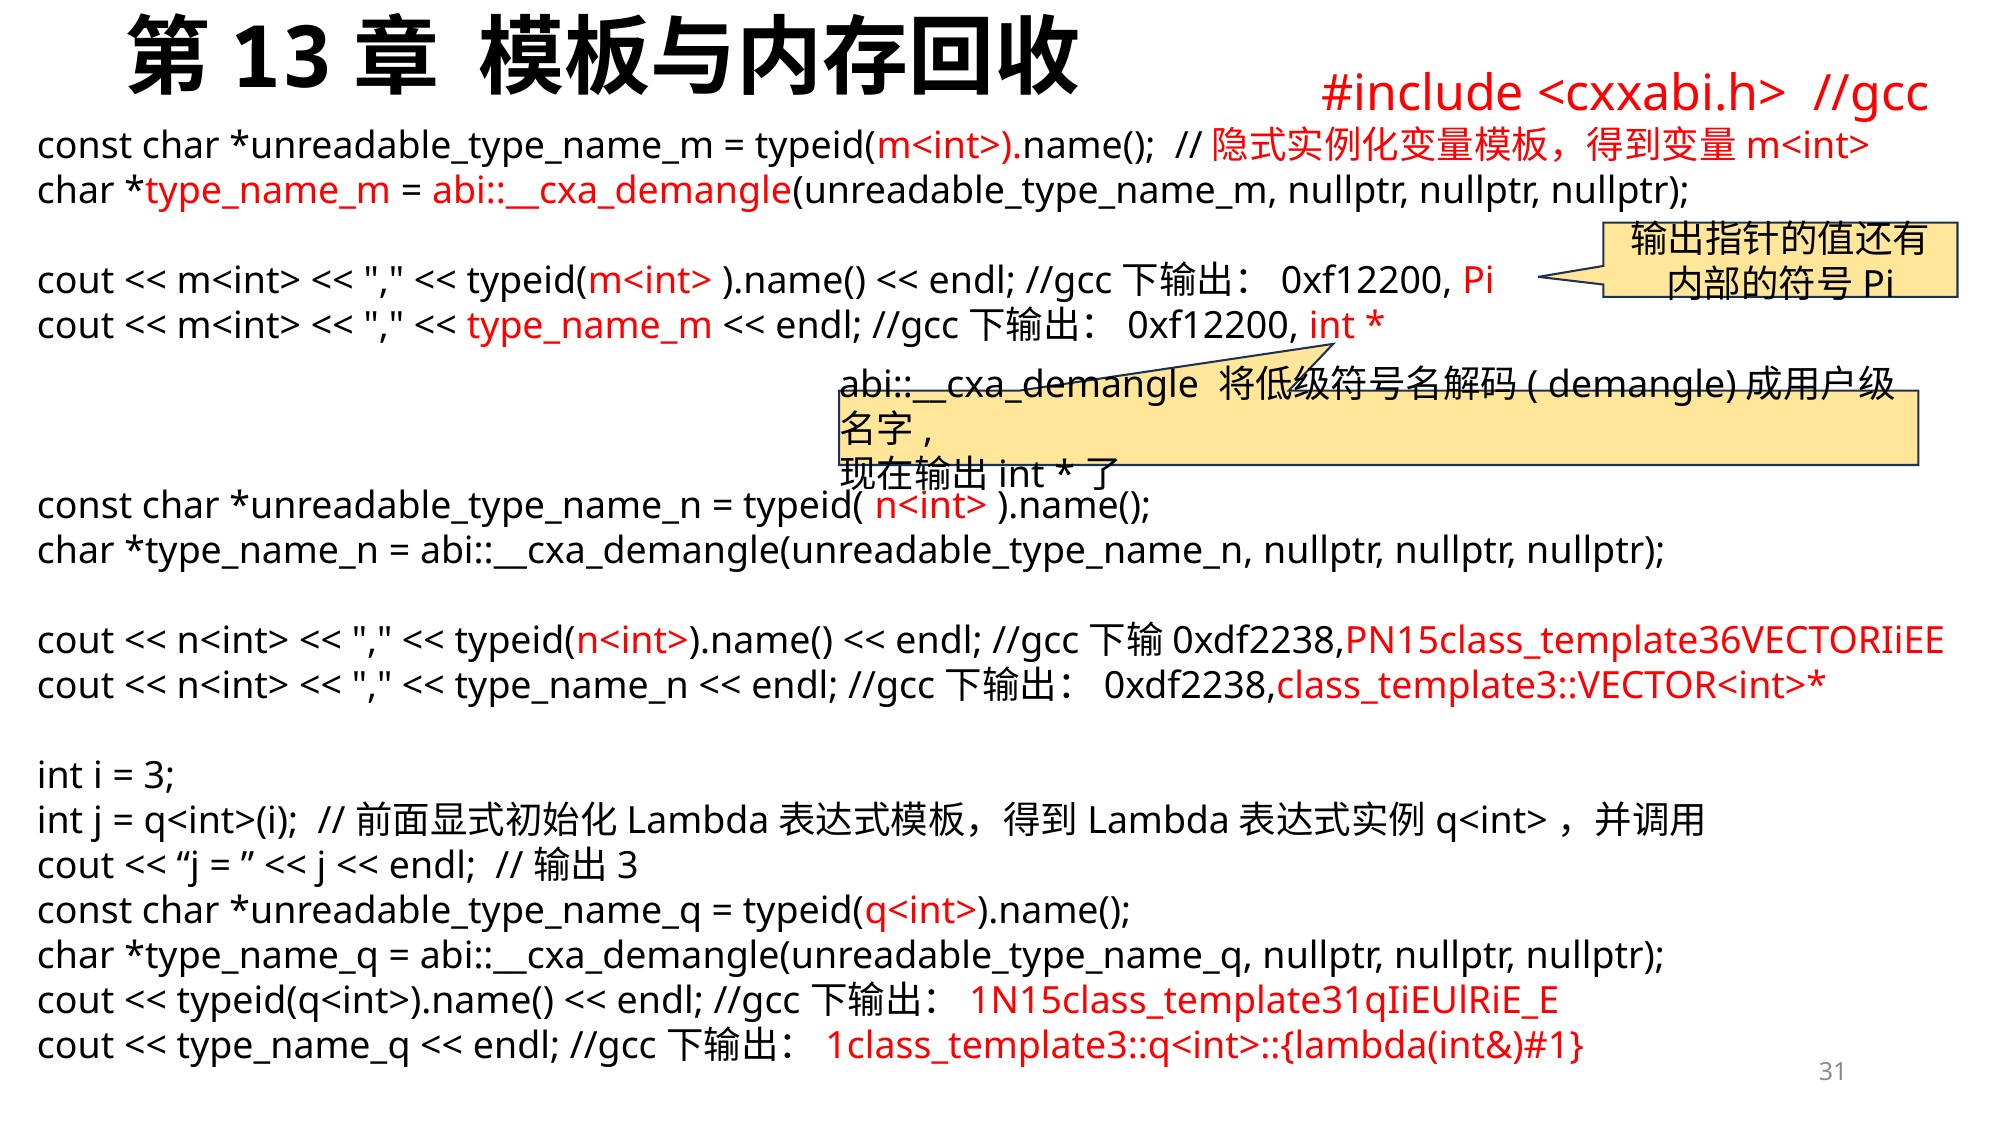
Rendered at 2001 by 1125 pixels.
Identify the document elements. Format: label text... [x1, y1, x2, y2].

slide_number 31 [1412, 1042, 1863, 1103]
text_box #include <cxxabi.h> //gcc [1306, 53, 1944, 129]
title 第13章 模板与内存回收 [109, 5, 1835, 114]
text_box abi::__cxa_demangle 将低级符号名解码( demangle)成用户级名字, 现在输出int *了 [838, 342, 1920, 467]
text_box const char *unreadable_type_name_m = typeid(m<int>).name(); //隐式实例化变量模板，得到变量m<int> char *type_name_m = abi::__cxa_demangle(unreadable_type_name_m, nullptr, nullptr, nullptr); cout << m<int> << "," << typeid(m<int> ).name() << endl; //gcc下输出：0xf12200, Pi cout << m<int> << "," << type_name_m << endl; //gcc下输出：0xf12200, int * const char *unreadable_type_name_n = typeid( n<int> ).name(); char *type_name_n = abi::__cxa_demangle(unreadable_type_name_n, nullptr, nullptr, nullptr); cout << n<int> << "," << typeid(n<int>).name() << endl; //gcc下输0xdf2238,PN15class_template36VECTORIiEE cout << n<int> << "," << type_name_n << endl; //gcc下输出：0xdf2238,class_template3::VECTOR<int>* int i = 3; int j = q<int>(i); //前面显式初始化Lambda表达式模板，得到Lambda表达式实例q<int>，并调用 cout << “j = ” << j << endl; //输出3 const char *unreadable_type_name_q = typeid(q<int>).name(); char *type_name_q = abi::__cxa_demangle(unreadable_type_name_q, nullptr, nullptr, nullptr); cout << typeid(q<int>).name() << endl; //gcc下输出：1N15class_template31qIiEUlRiE_E cout << type_name_q << endl; //gcc下输出：1class_template3::q<int>::{lambda(int&)#1} [22, 114, 1978, 1074]
text_box 输出指针的值还有内部的符号Pi [1538, 221, 1959, 298]
